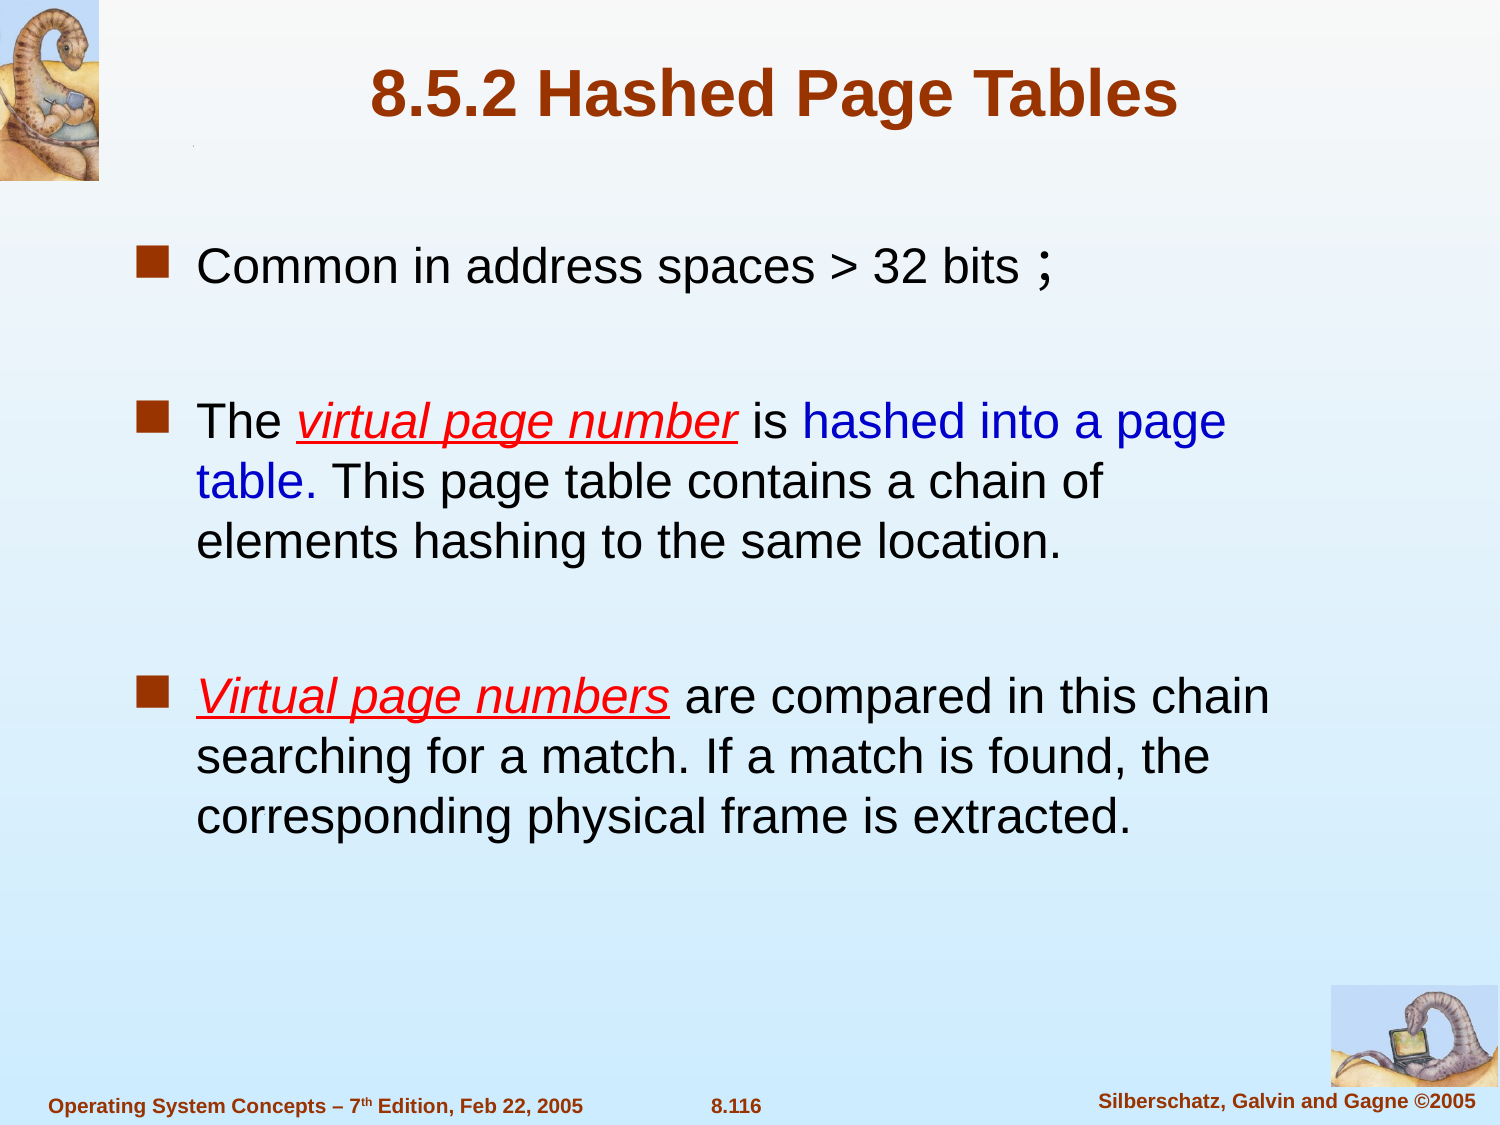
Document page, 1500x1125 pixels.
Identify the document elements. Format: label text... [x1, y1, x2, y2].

picture [1331, 985, 1498, 1087]
list Common in address spaces > 32 bits； The virtual page number is hashed into a page table. This page table contains a chain of elements hashing to the same location. Virtual page numbers are compared in this chain searching for a match. If a match is found, the corresponding physical frame is extracted. [125, 226, 1331, 962]
title 8.5.2 Hashed Page Tables [112, 37, 1438, 138]
picture [0, 0, 99, 181]
